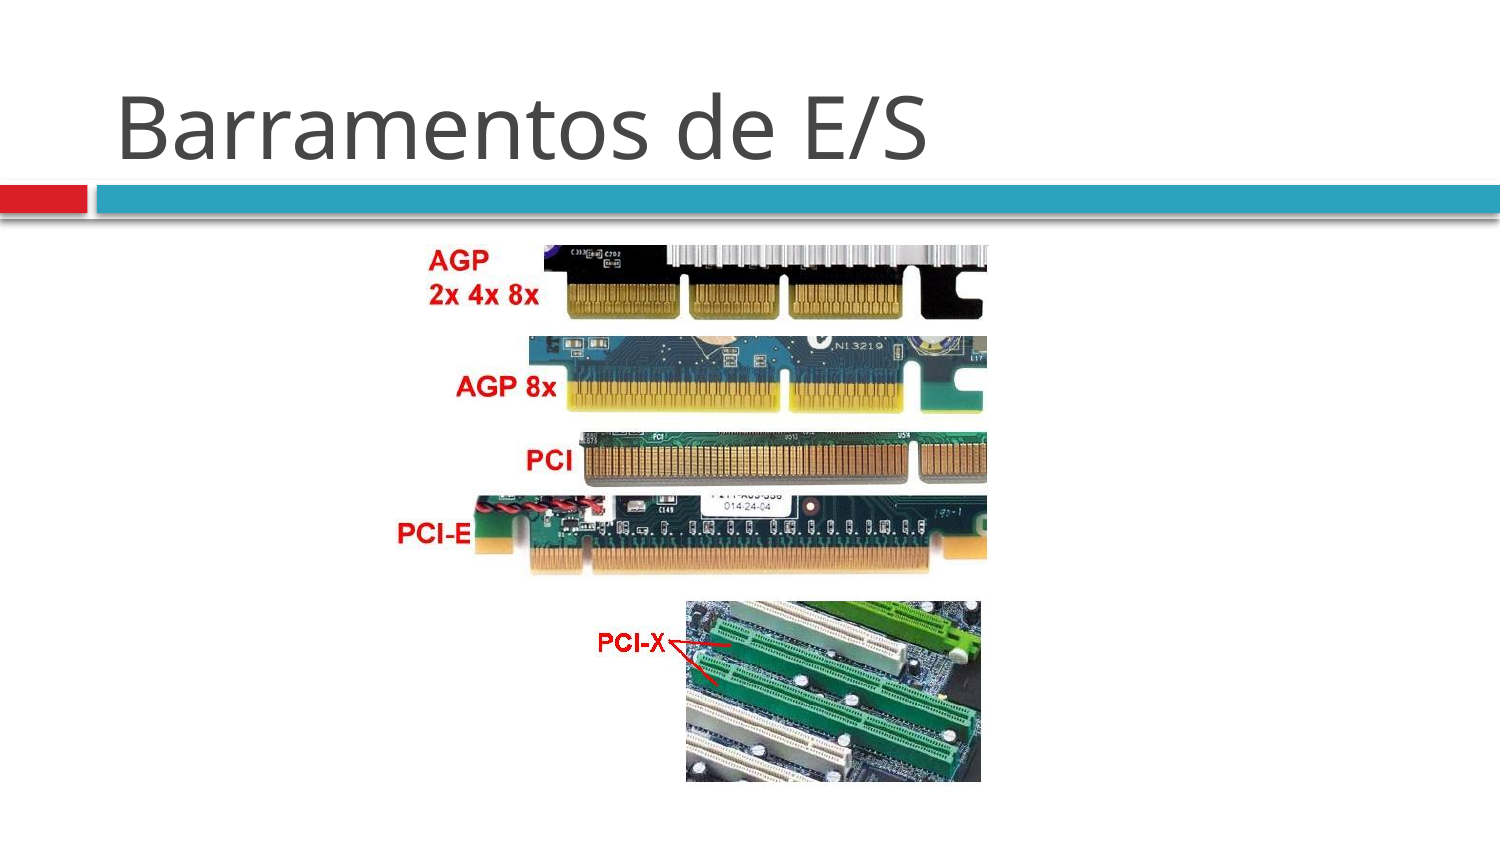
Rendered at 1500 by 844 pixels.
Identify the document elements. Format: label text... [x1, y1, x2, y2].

title Barramentos de E/S [99, 19, 1438, 185]
picture [395, 244, 990, 790]
